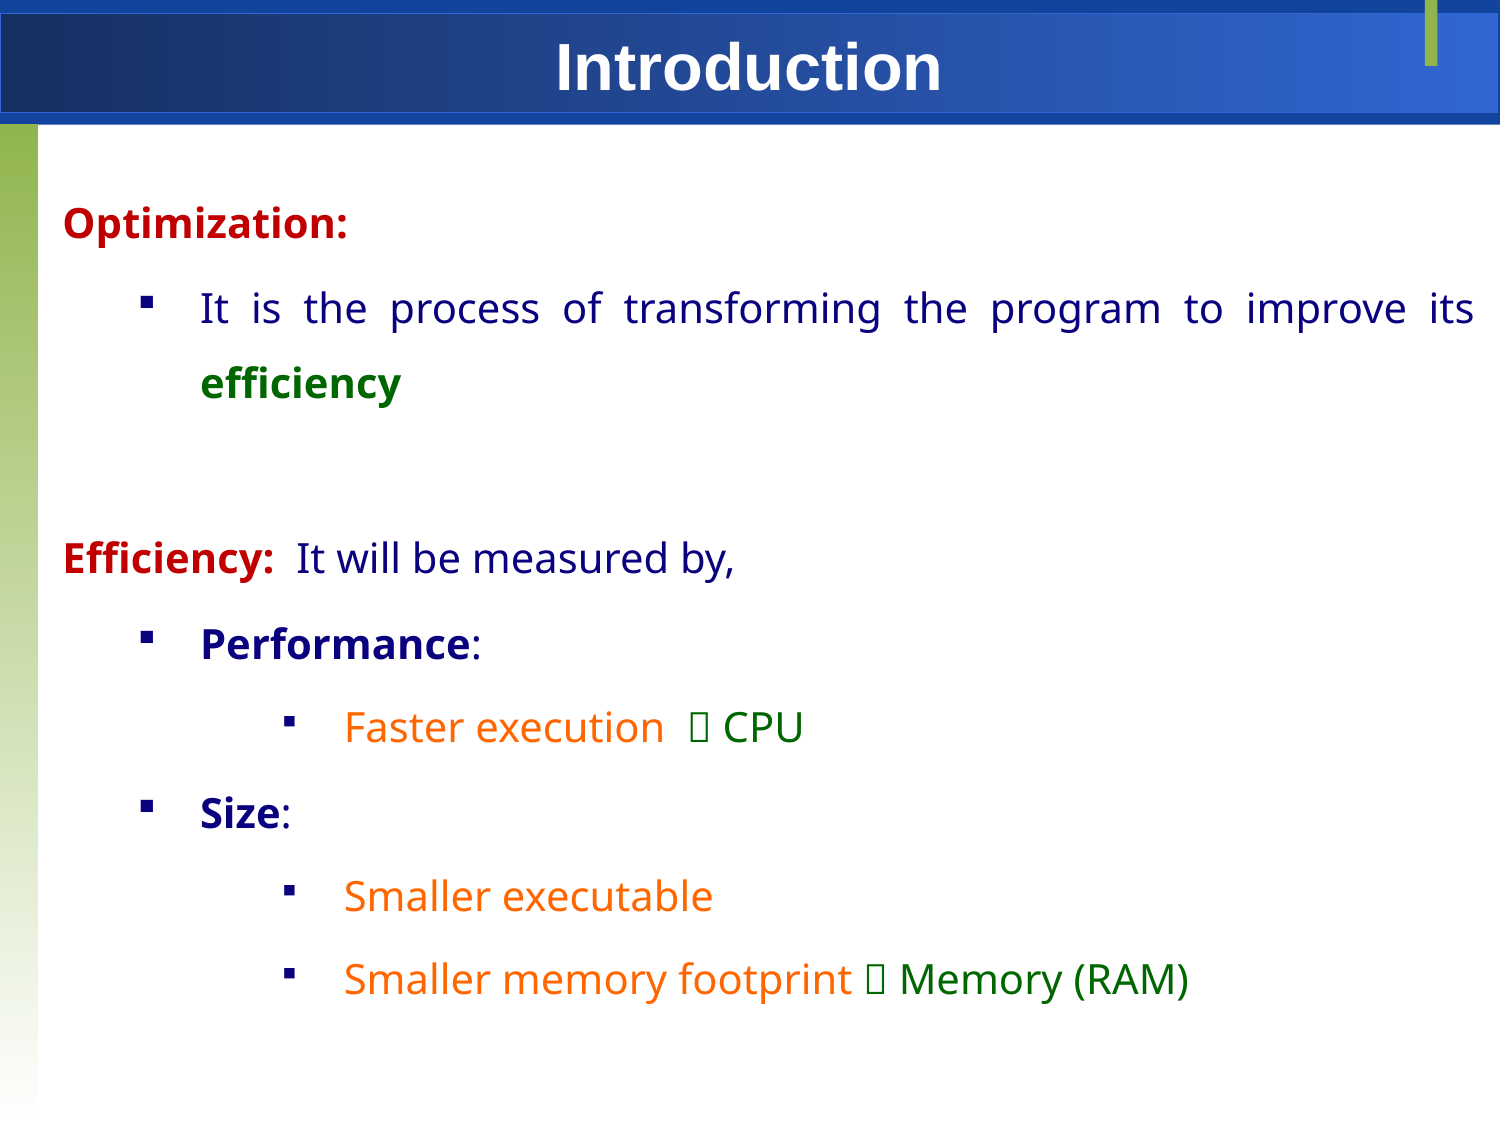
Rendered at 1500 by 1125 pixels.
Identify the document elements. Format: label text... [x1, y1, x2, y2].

text_box Optimization: It is the process of transforming the program to improve its efficiency Efficiency: It will be measured by, Performance: Faster execution  CPU Size: Smaller executable Smaller memory footprint  Memory (RAM) [62, 149, 1475, 1025]
title Introduction [74, 18, 1425, 100]
